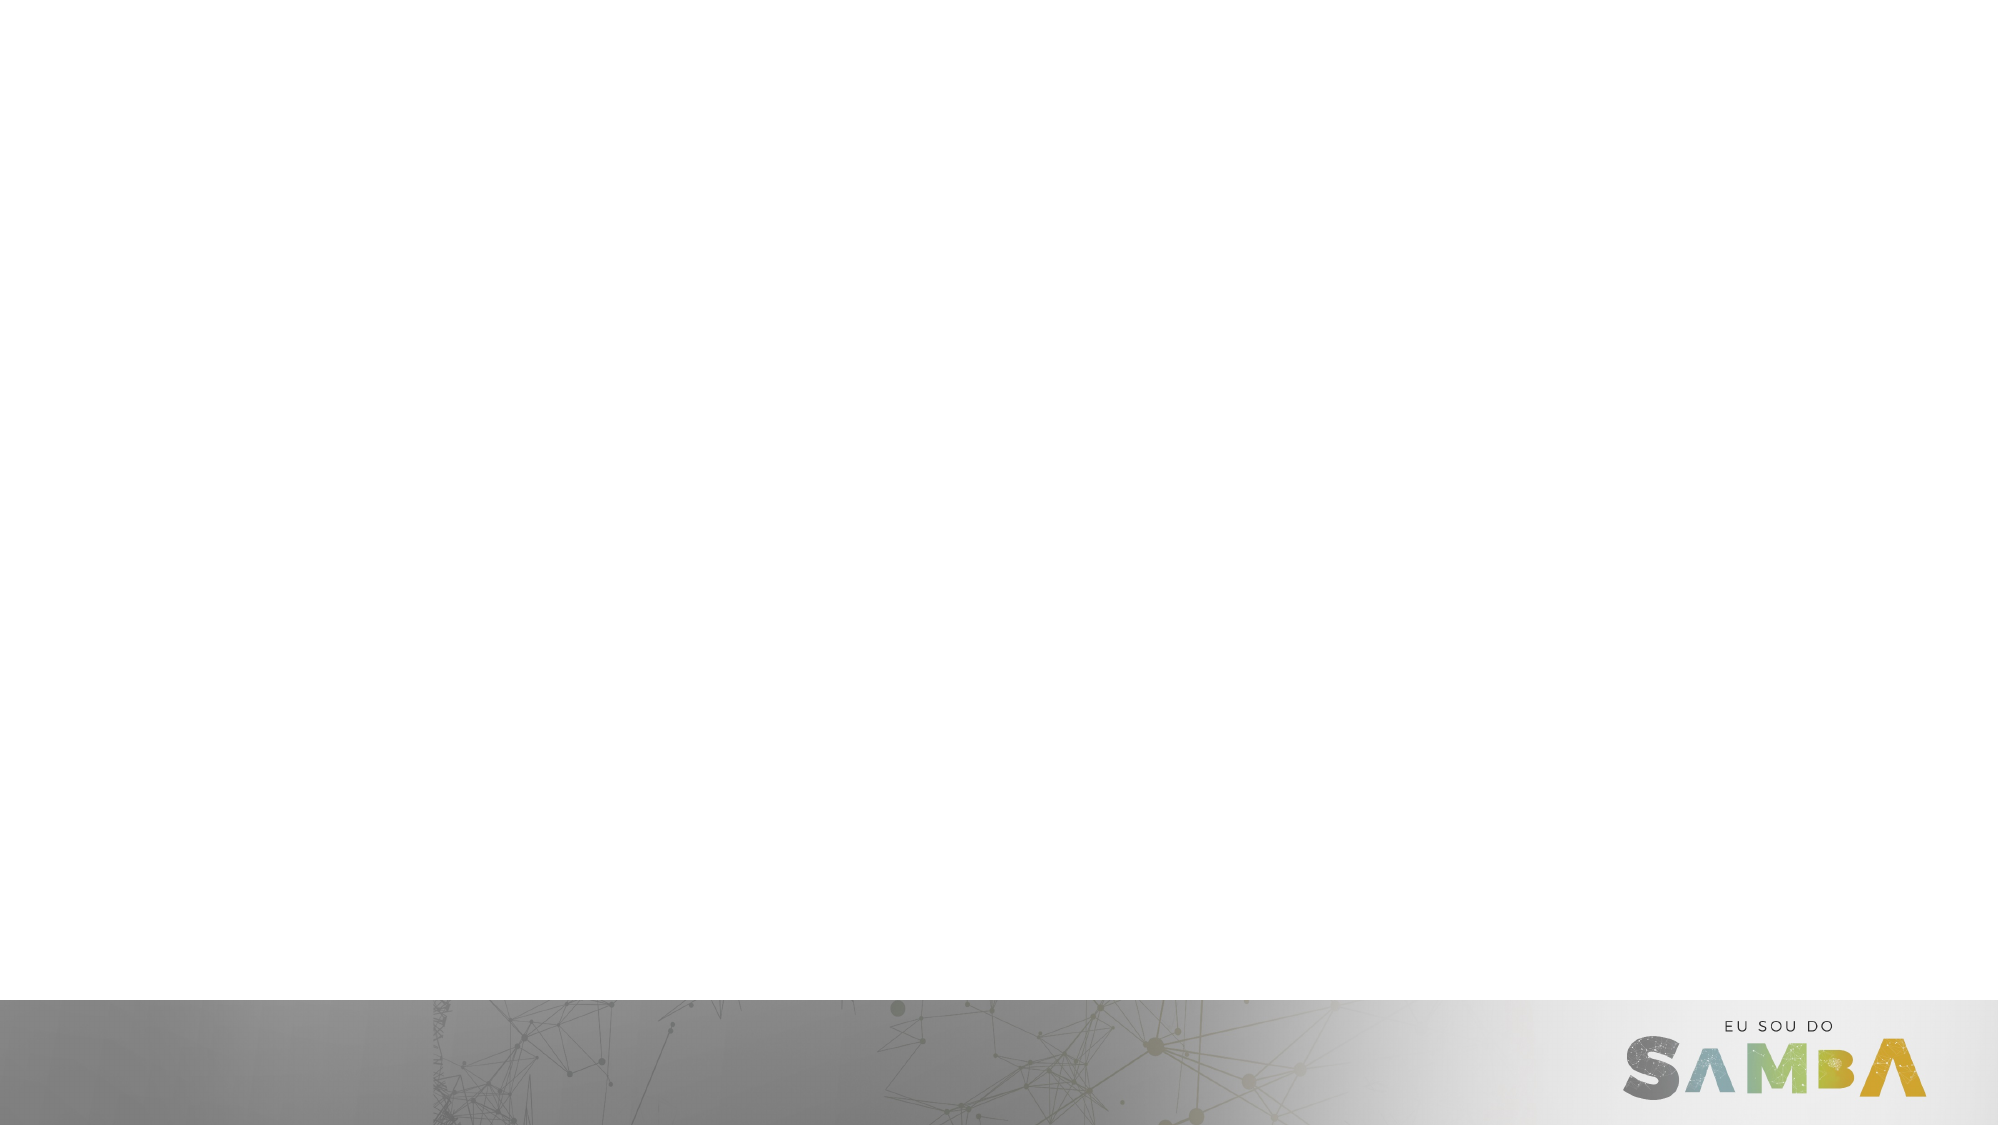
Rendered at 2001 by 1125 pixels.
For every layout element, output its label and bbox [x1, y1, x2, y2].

picture [0, 1000, 2000, 1125]
